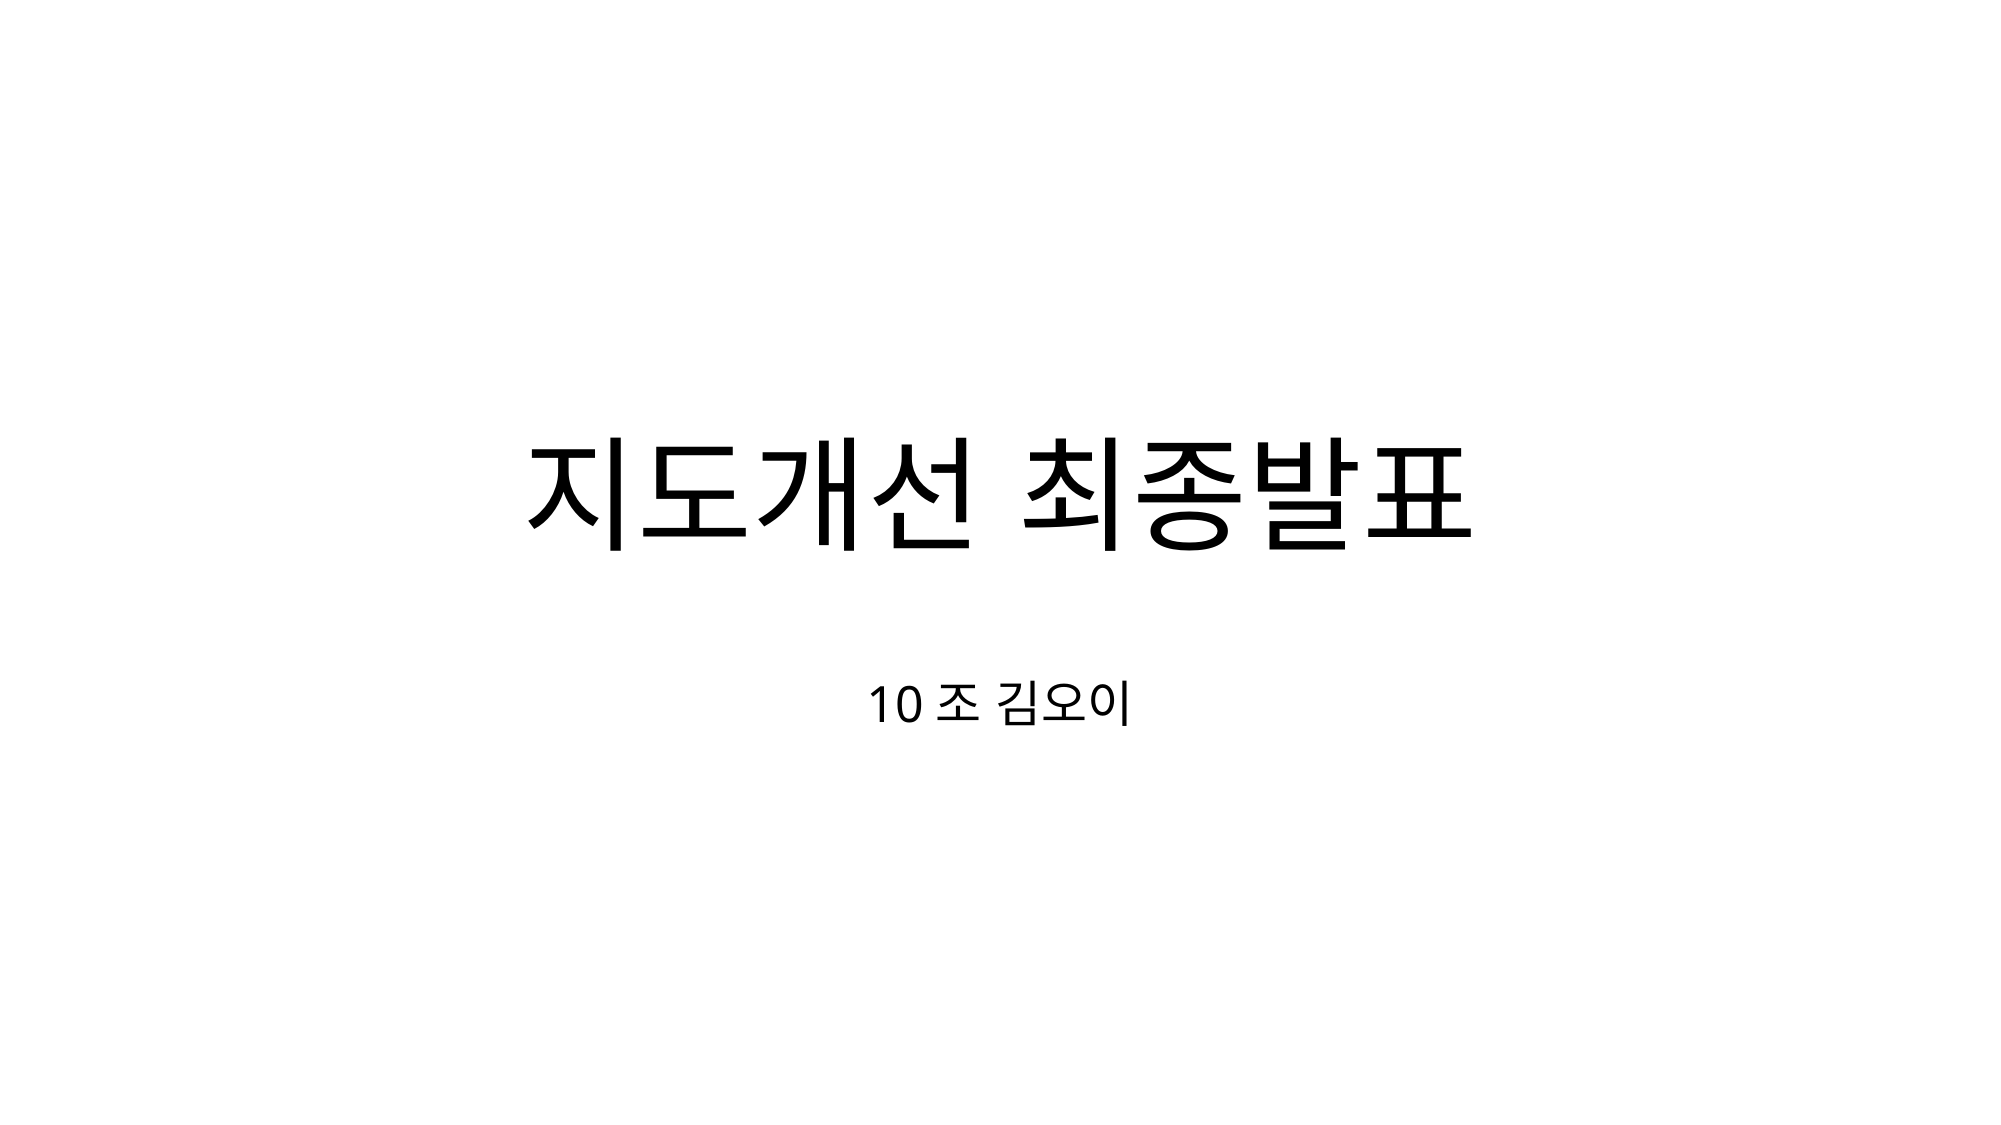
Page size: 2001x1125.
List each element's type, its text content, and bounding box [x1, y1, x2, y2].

title 지도개선 최종발표 [249, 184, 1750, 576]
subtitle 10조 김오이 [249, 590, 1750, 863]
